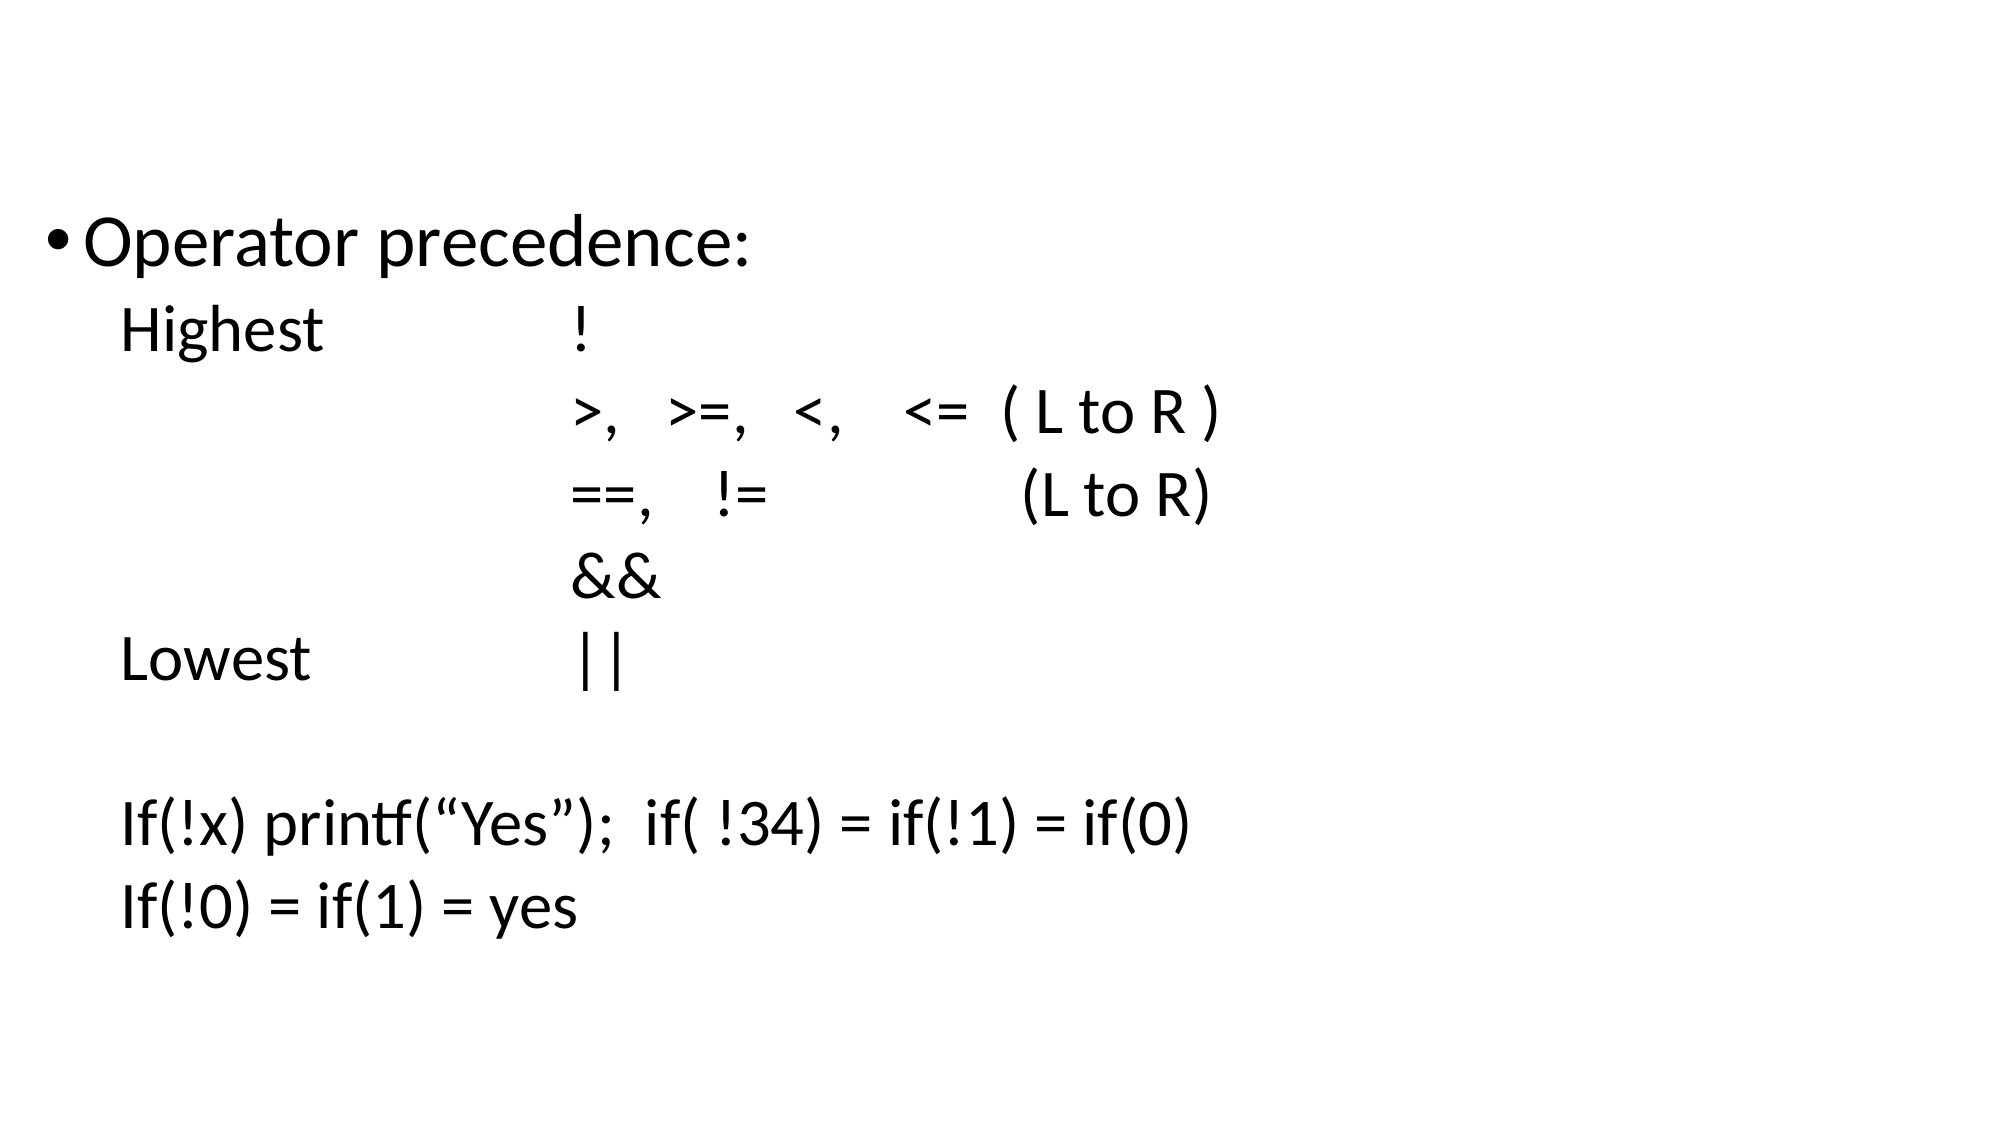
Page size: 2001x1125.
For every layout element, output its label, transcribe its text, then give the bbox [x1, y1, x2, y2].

list Operator precedence: Highest ! >, >=, <, <= ( L to R ) ==, != (L to R) && Lowest || If(!x) printf(“Yes”); if( !34) = if(!1) = if(0) If(!0) = if(1) = yes [30, 19, 1863, 1125]
